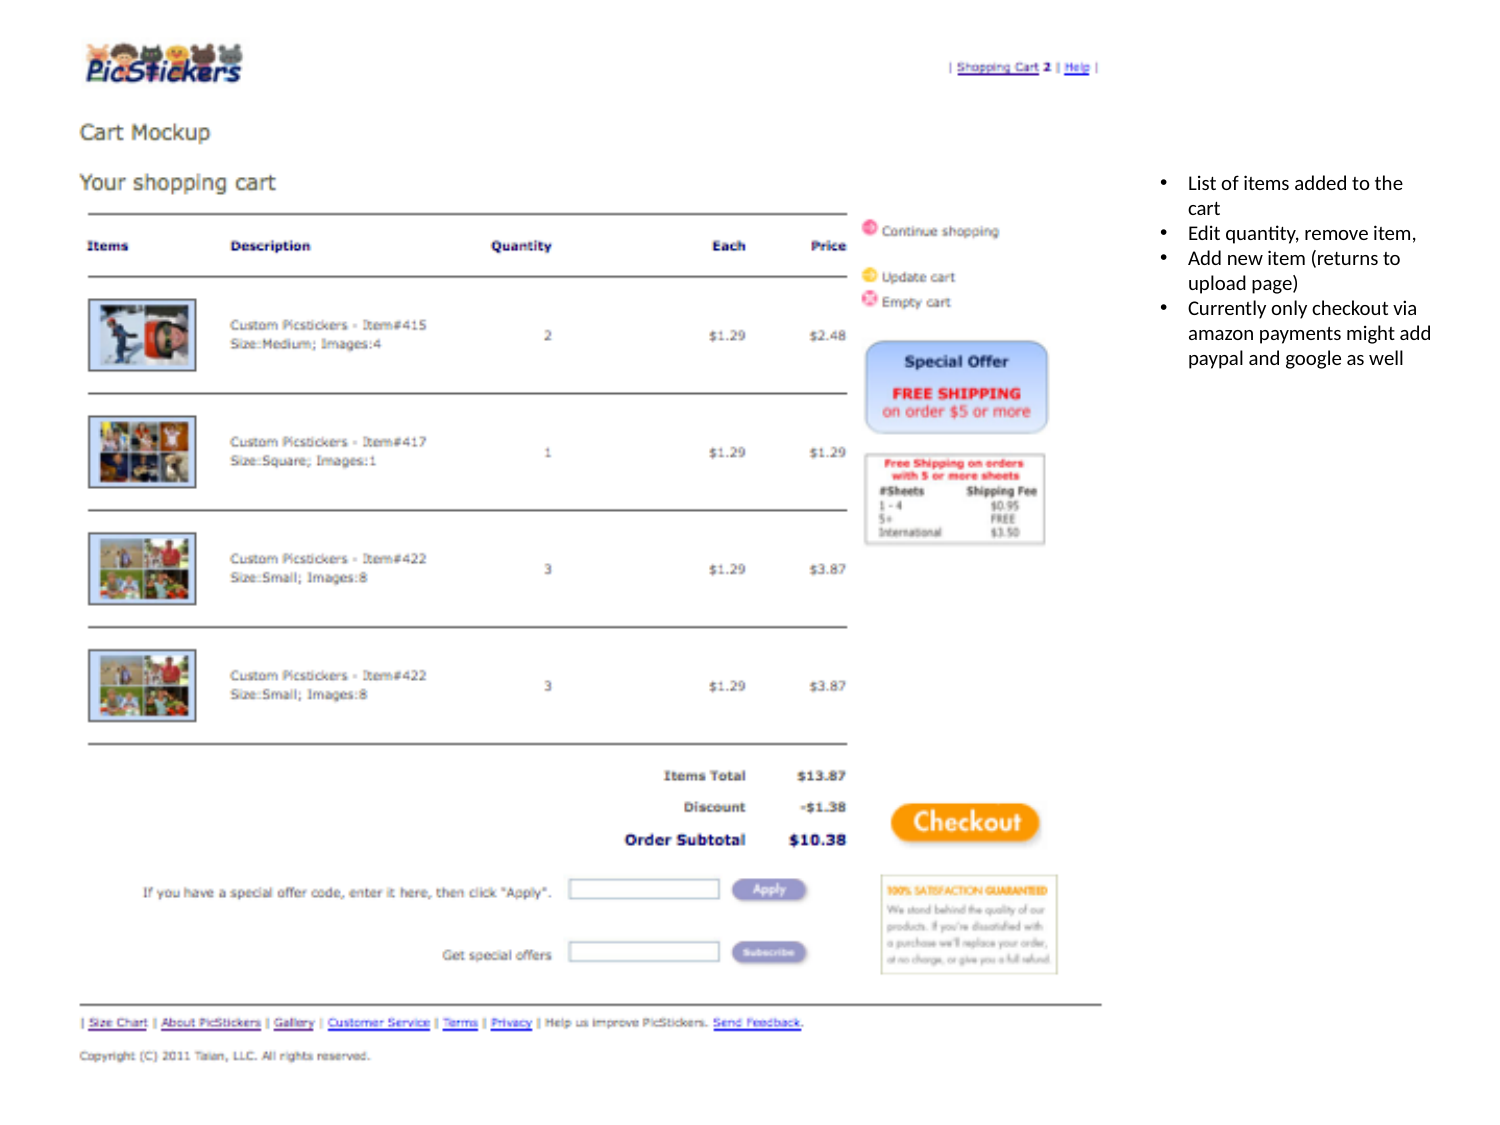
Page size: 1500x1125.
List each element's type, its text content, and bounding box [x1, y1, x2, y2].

picture [74, 30, 1146, 1117]
text_box List of items added to the cart Edit quantity, remove item, Add new item (returns to upload page) Currently only checkout via amazon payments might add paypal and google as well [1150, 162, 1453, 427]
